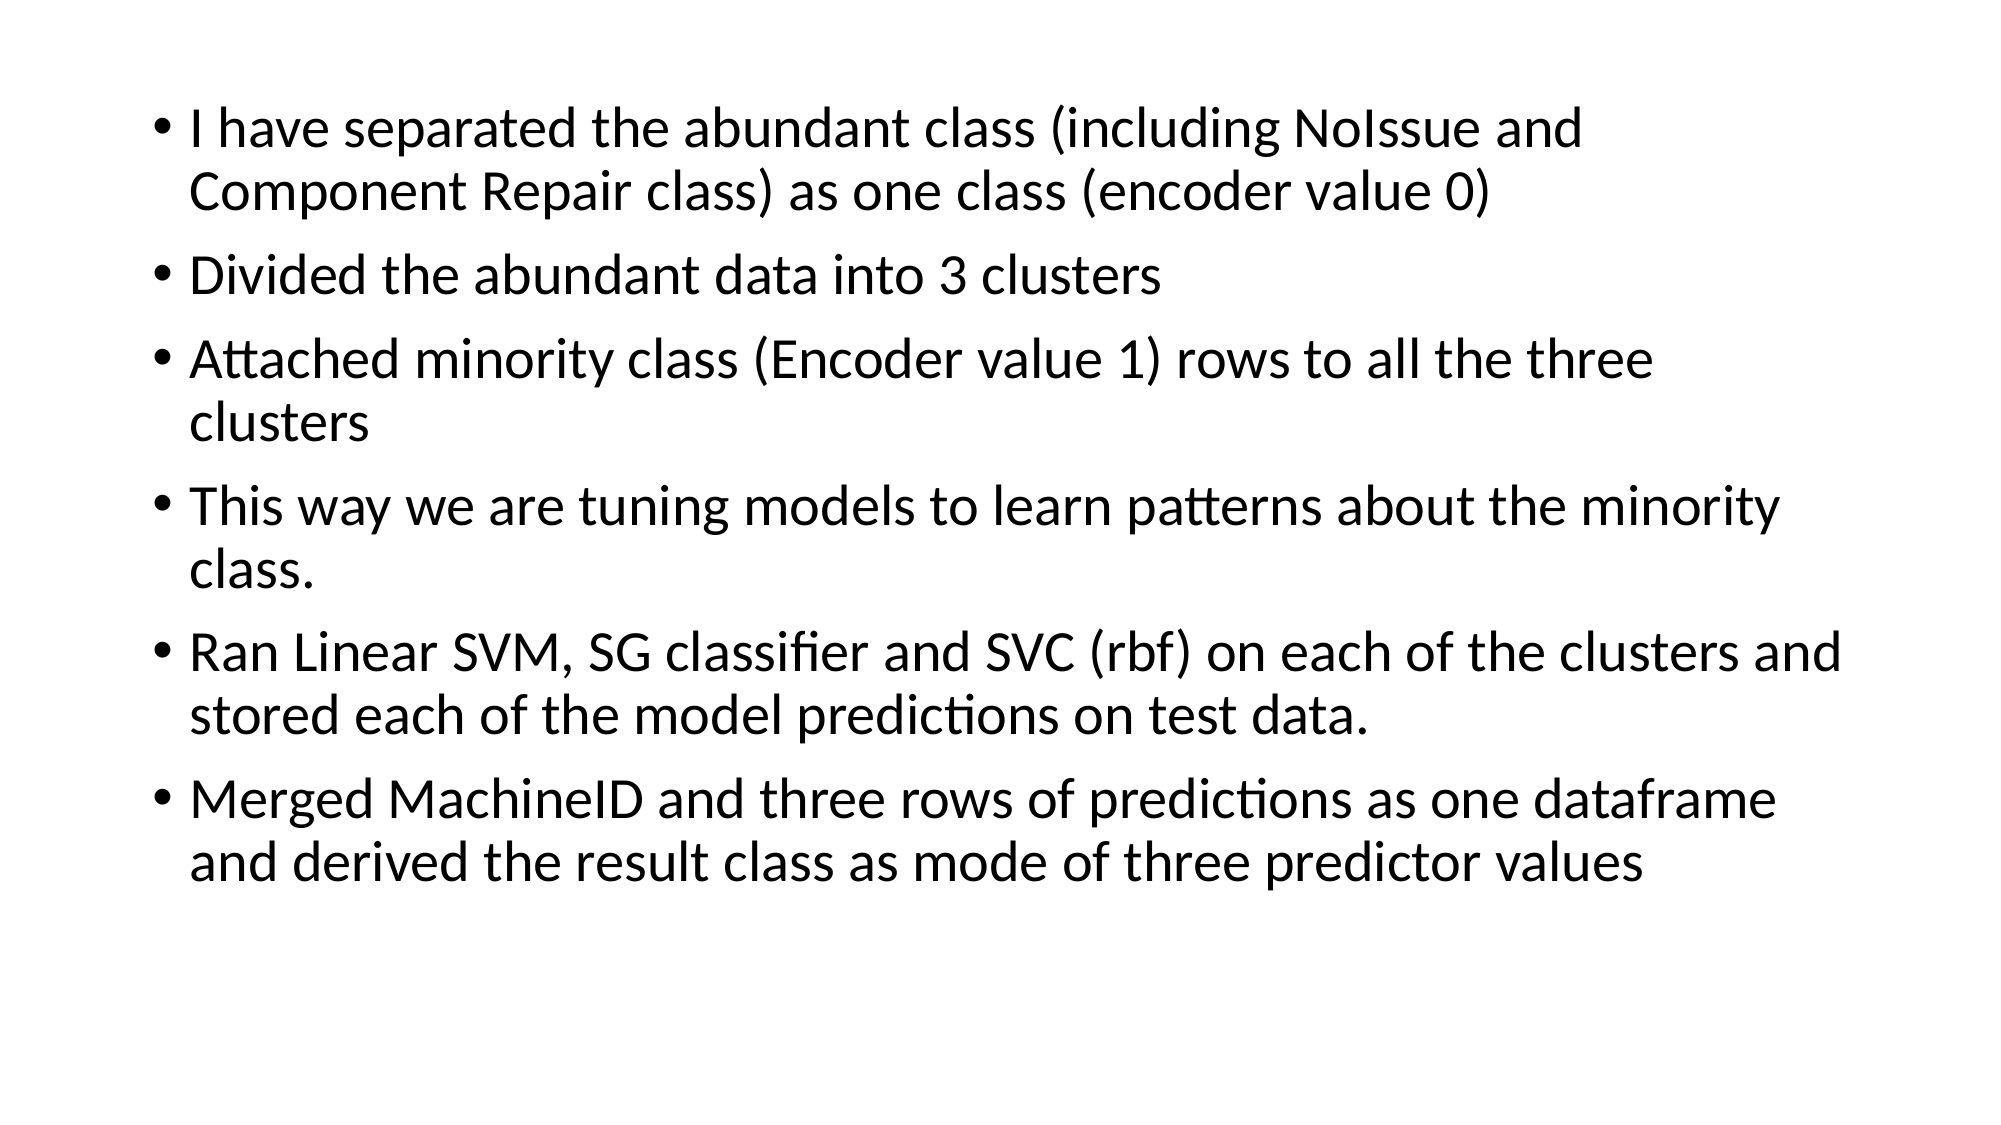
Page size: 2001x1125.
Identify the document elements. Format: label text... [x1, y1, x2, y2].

list I have separated the abundant class (including NoIssue and Component Repair class) as one class (encoder value 0) Divided the abundant data into 3 clusters Attached minority class (Encoder value 1) rows to all the three clusters This way we are tuning models to learn patterns about the minority class. Ran Linear SVM, SG classifier and SVC (rbf) on each of the clusters and stored each of the model predictions on test data. Merged MachineID and three rows of predictions as one dataframe and derived the result class as mode of three predictor values [137, 90, 1863, 1014]
